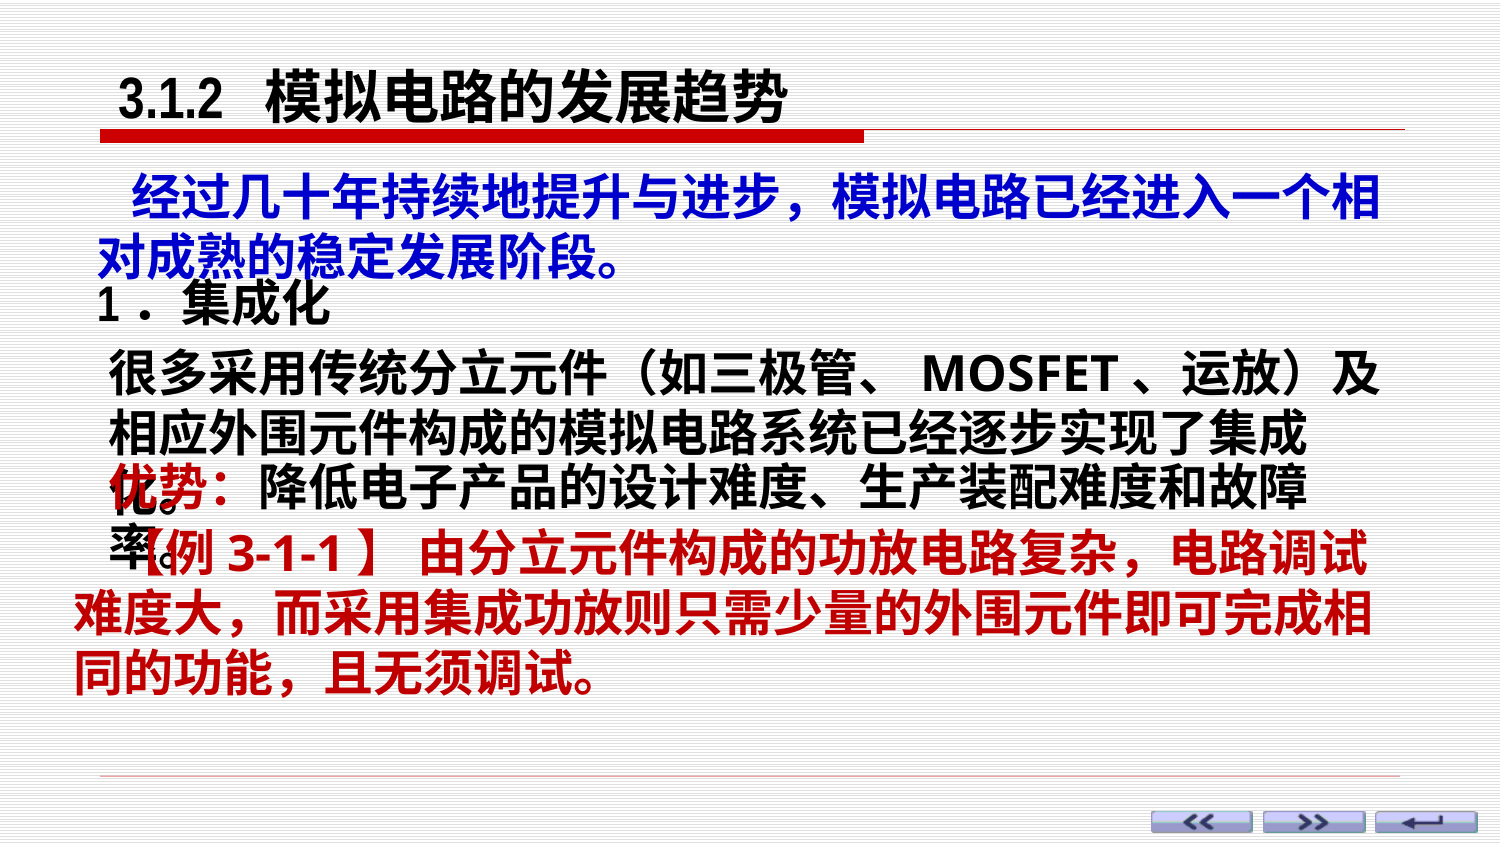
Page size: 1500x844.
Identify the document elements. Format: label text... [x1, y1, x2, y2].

text_box 经过几十年持续地提升与进步，模拟电路已经进入一个相对成熟的稳定发展阶段。 [82, 158, 1442, 293]
text_box 【例3-1-1】 由分立元件构成的功放电路复杂，电路调试难度大，而采用集成功放则只需少量的外围元件即可完成相同的功能，且无须调试。 [58, 514, 1430, 709]
picture [1375, 811, 1478, 833]
text_box 很多采用传统分立元件（如三极管、MOSFET、运放）及相应外围元件构成的模拟电路系统已经逐步实现了集成化。 [93, 333, 1407, 448]
picture [1151, 811, 1253, 833]
text_box 1．集成化 [82, 293, 1395, 339]
picture [1263, 811, 1366, 833]
text_box 优势：降低电子产品的设计难度、生产装配难度和故障率。 [93, 448, 1407, 514]
text_box 3.1.2 模拟电路的发展趋势 [103, 52, 804, 138]
